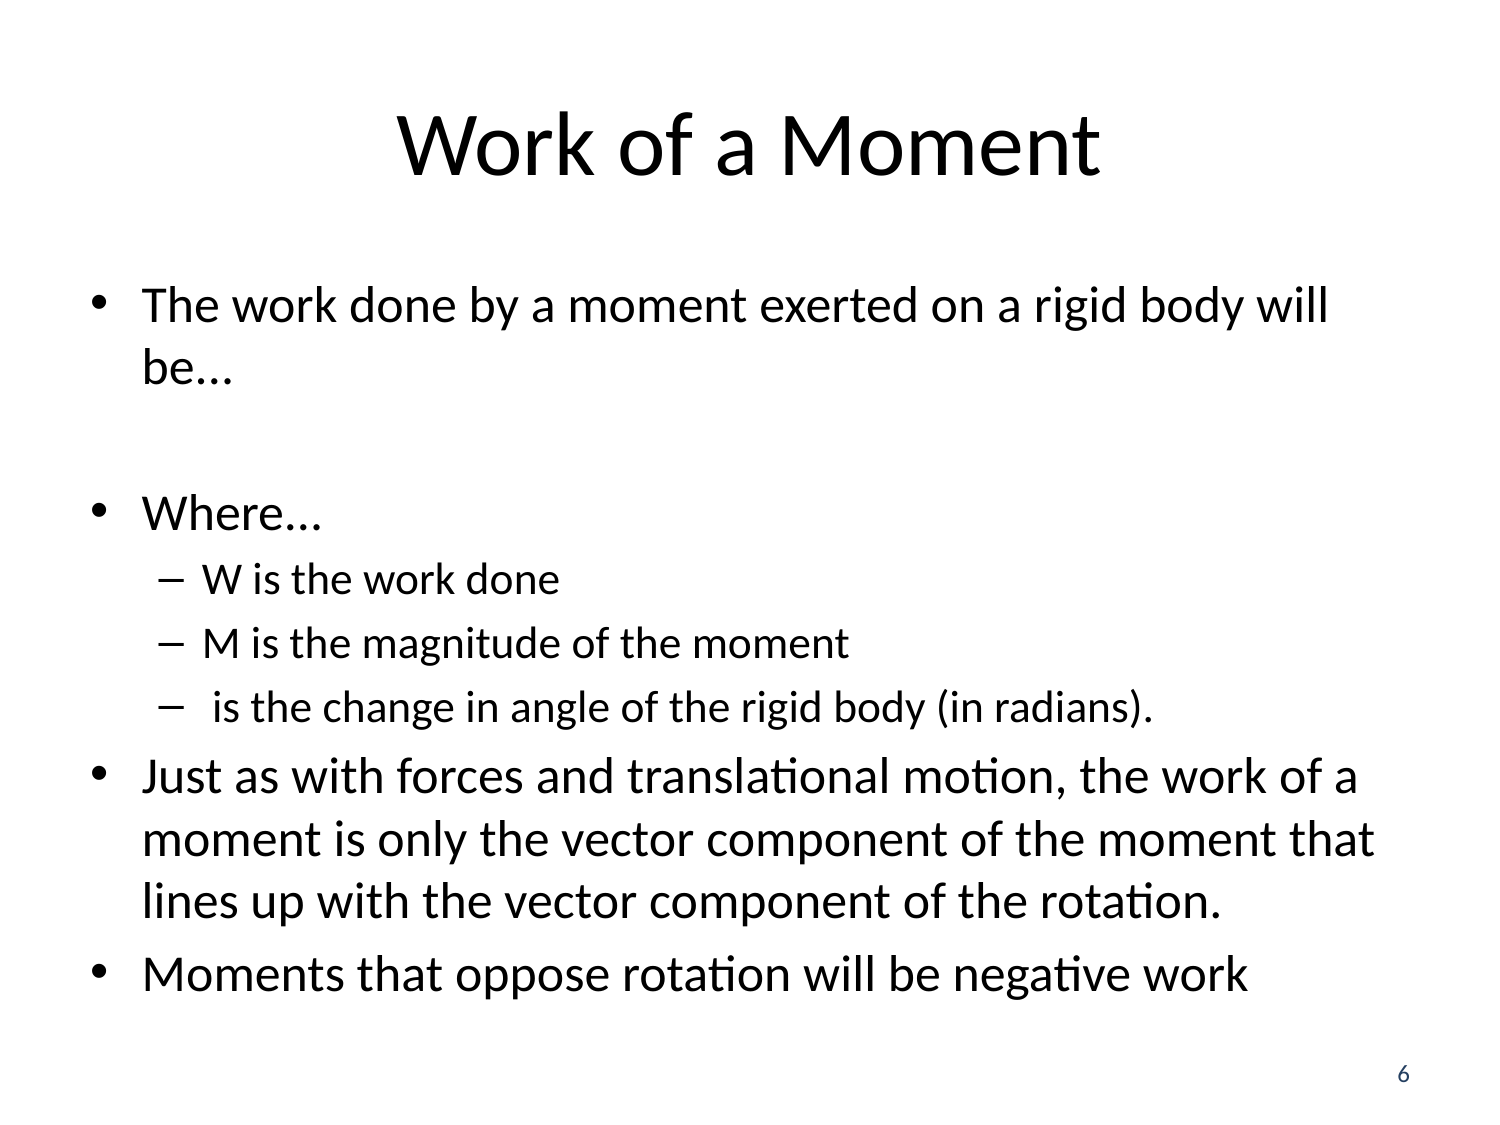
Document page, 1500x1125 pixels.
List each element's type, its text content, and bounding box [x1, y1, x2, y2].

slide_number 6 [1074, 1042, 1425, 1103]
title Work of a Moment [75, 45, 1425, 233]
